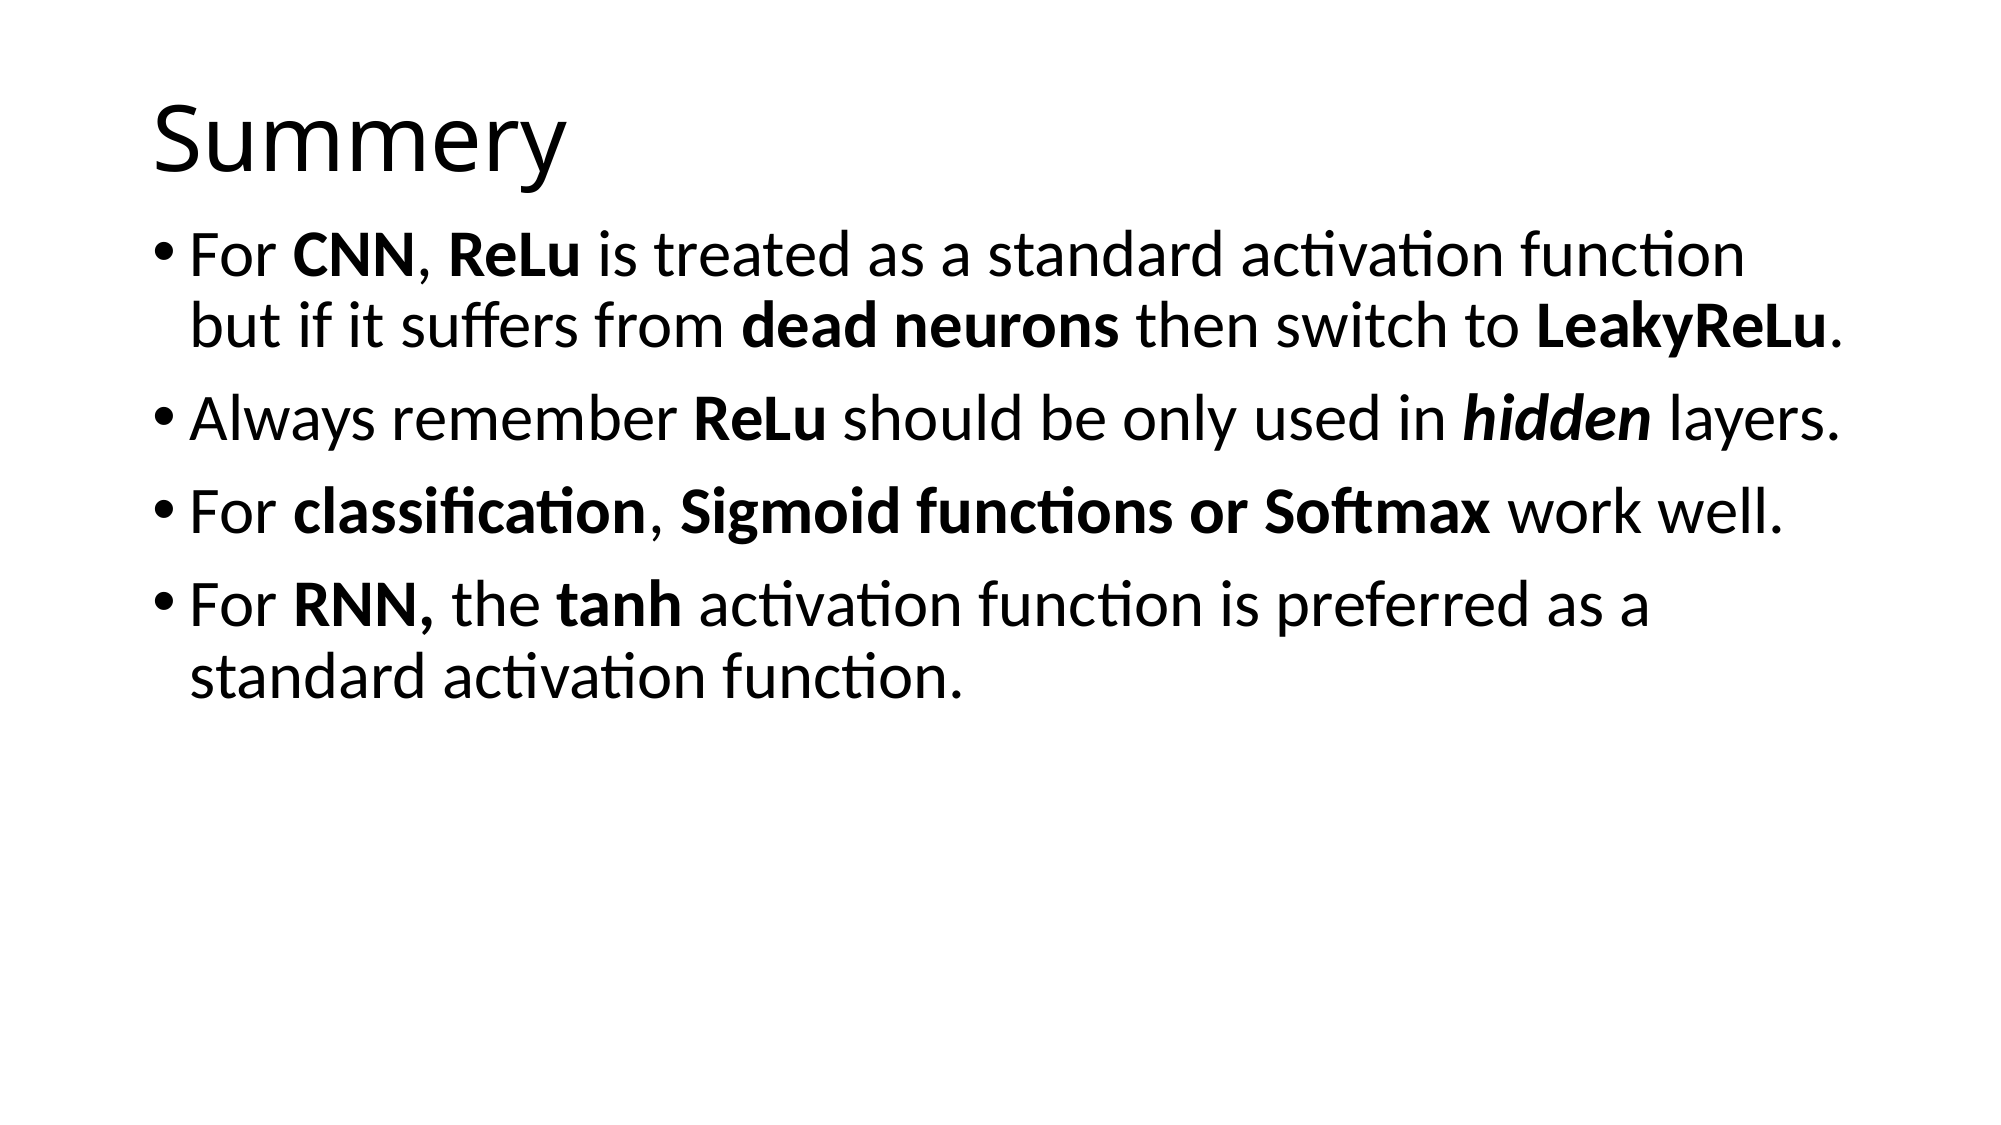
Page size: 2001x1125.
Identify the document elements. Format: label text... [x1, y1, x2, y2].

list For CNN, ReLu is treated as a standard activation function but if it suffers from dead neurons then switch to LeakyReLu. Always remember ReLu should be only used in hidden layers. For classification, Sigmoid functions or Softmax work well. For RNN, the tanh activation function is preferred as a standard activation function. [137, 211, 1863, 1014]
title Summery [137, 59, 1863, 211]
